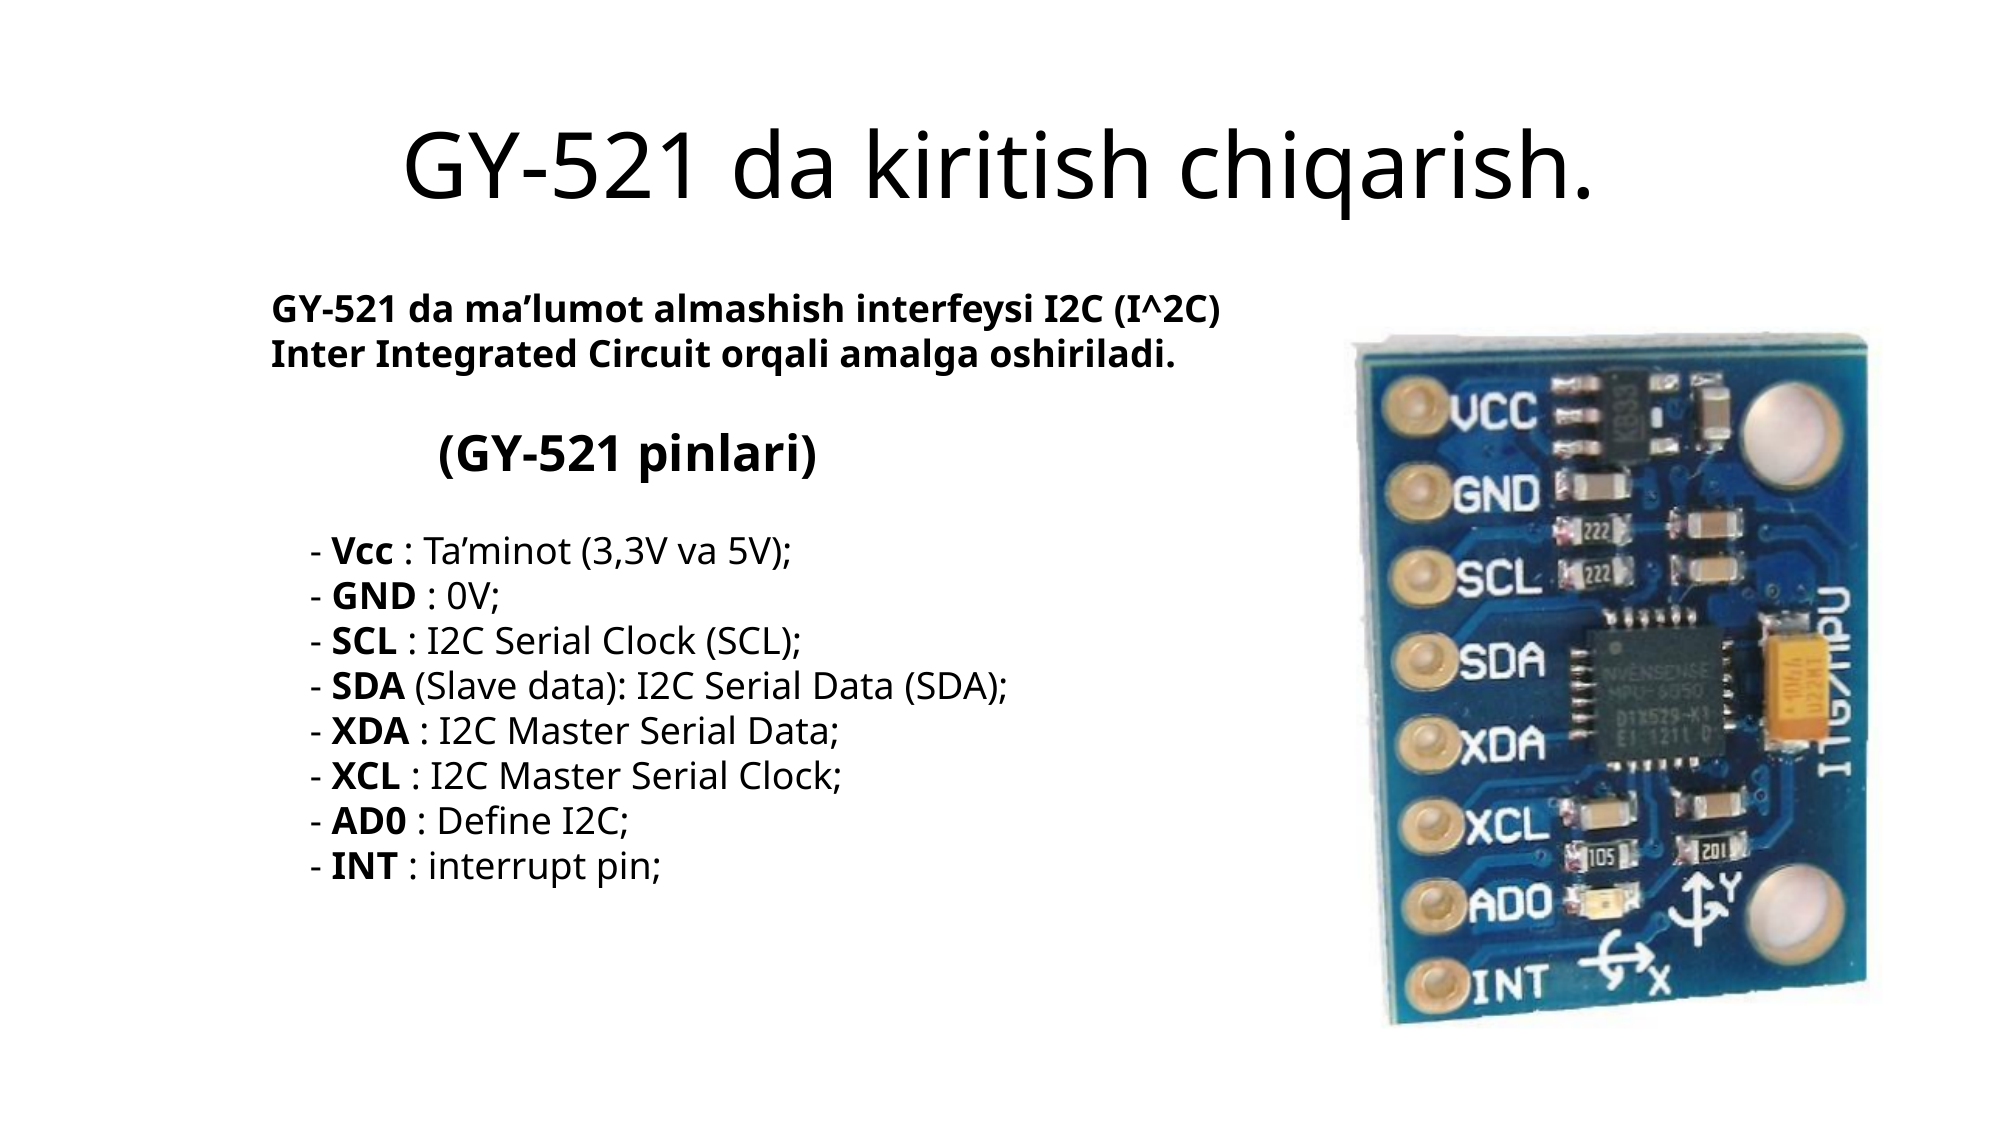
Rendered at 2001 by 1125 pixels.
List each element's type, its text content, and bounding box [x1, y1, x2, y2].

title GY-521 da kiritish chiqarish. [137, 59, 1863, 278]
text_box - Vcc : Ta’minot (3,3V va 5V); - GND : 0V; - SCL : I2C Serial Clock (SCL); - SDA (Slave data): I2C Serial Data (SDA); - XDA : I2C Master Serial Data; - XCL : I2C Master Serial Clock; - AD0 : Define I2C; - INT : interrupt pin; [295, 519, 1296, 940]
text_box (GY-521 pinlari) [423, 413, 833, 489]
text_box GY-521 da ma’lumot almashish interfeysi I2C (I^2C) Inter Integrated Circuit orqali amalga oshiriladi. [256, 277, 1257, 472]
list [1333, 319, 1883, 1029]
